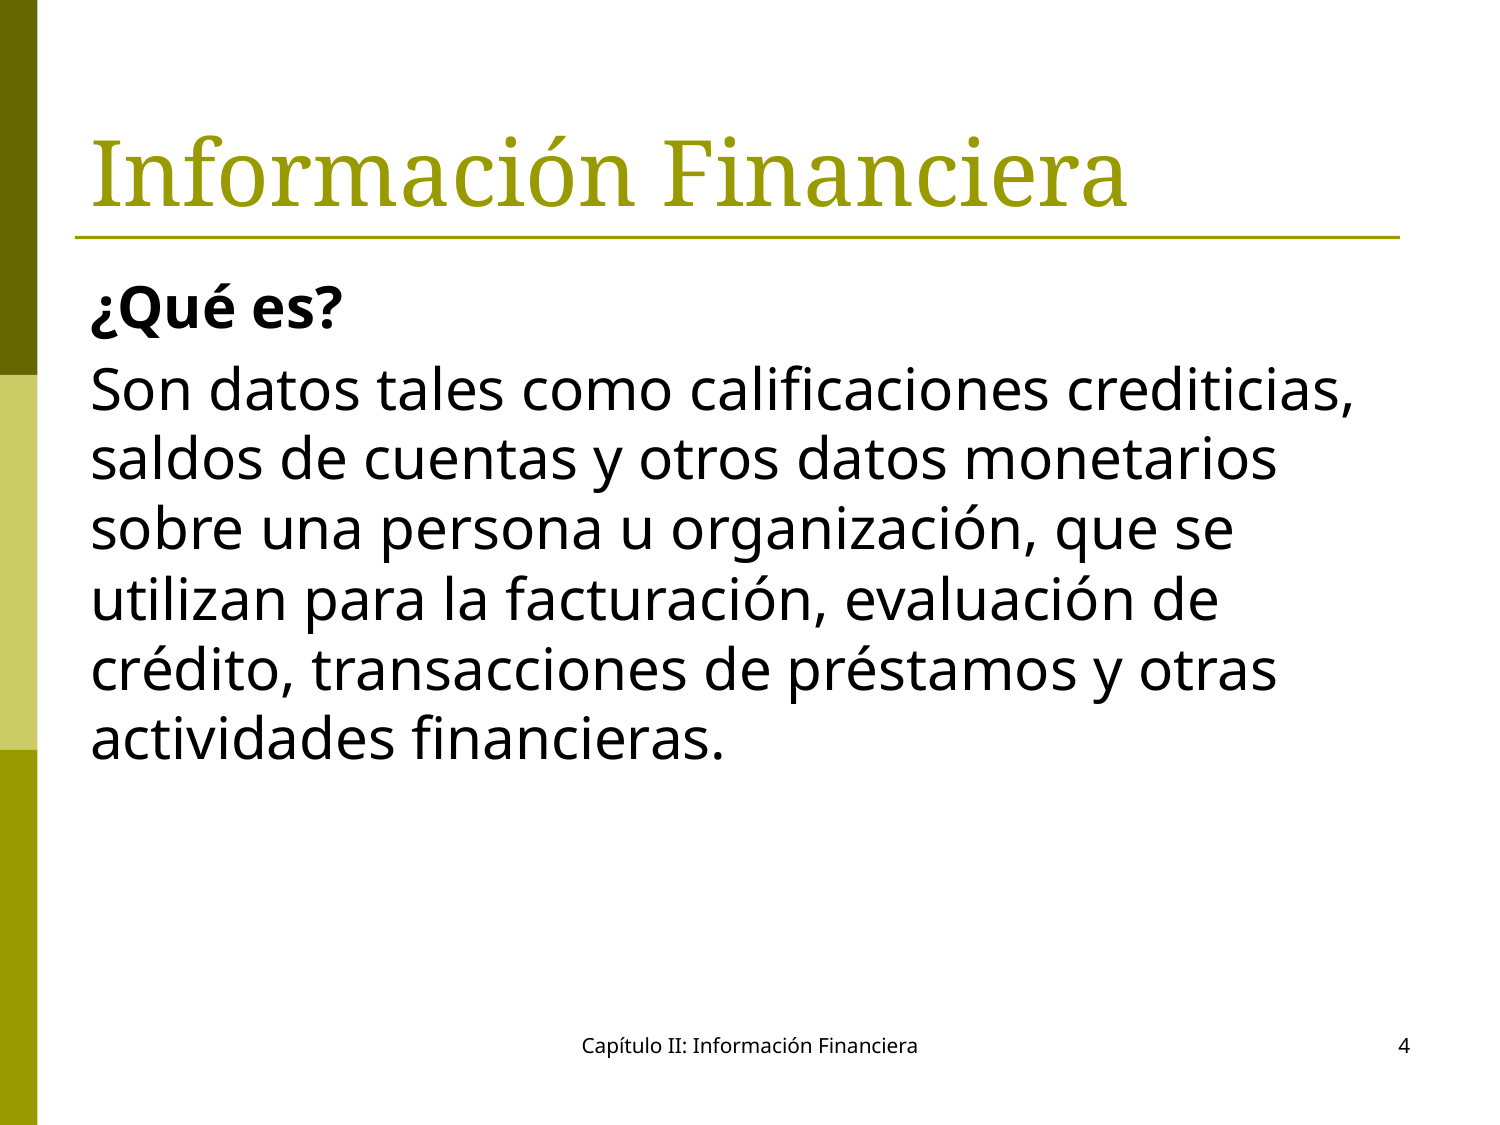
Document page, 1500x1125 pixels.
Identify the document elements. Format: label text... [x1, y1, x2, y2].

list ¿Qué es? Son datos tales como calificaciones crediticias, saldos de cuentas y otros datos monetarios sobre una persona u organización, que se utilizan para la facturación, evaluación de crédito, transacciones de préstamos y otras actividades financieras. [74, 262, 1426, 1006]
title Información Financiera [74, 45, 1426, 233]
footer Capítulo II: Información Financiera [512, 1024, 988, 1101]
slide_number 4 [1074, 1024, 1426, 1101]
